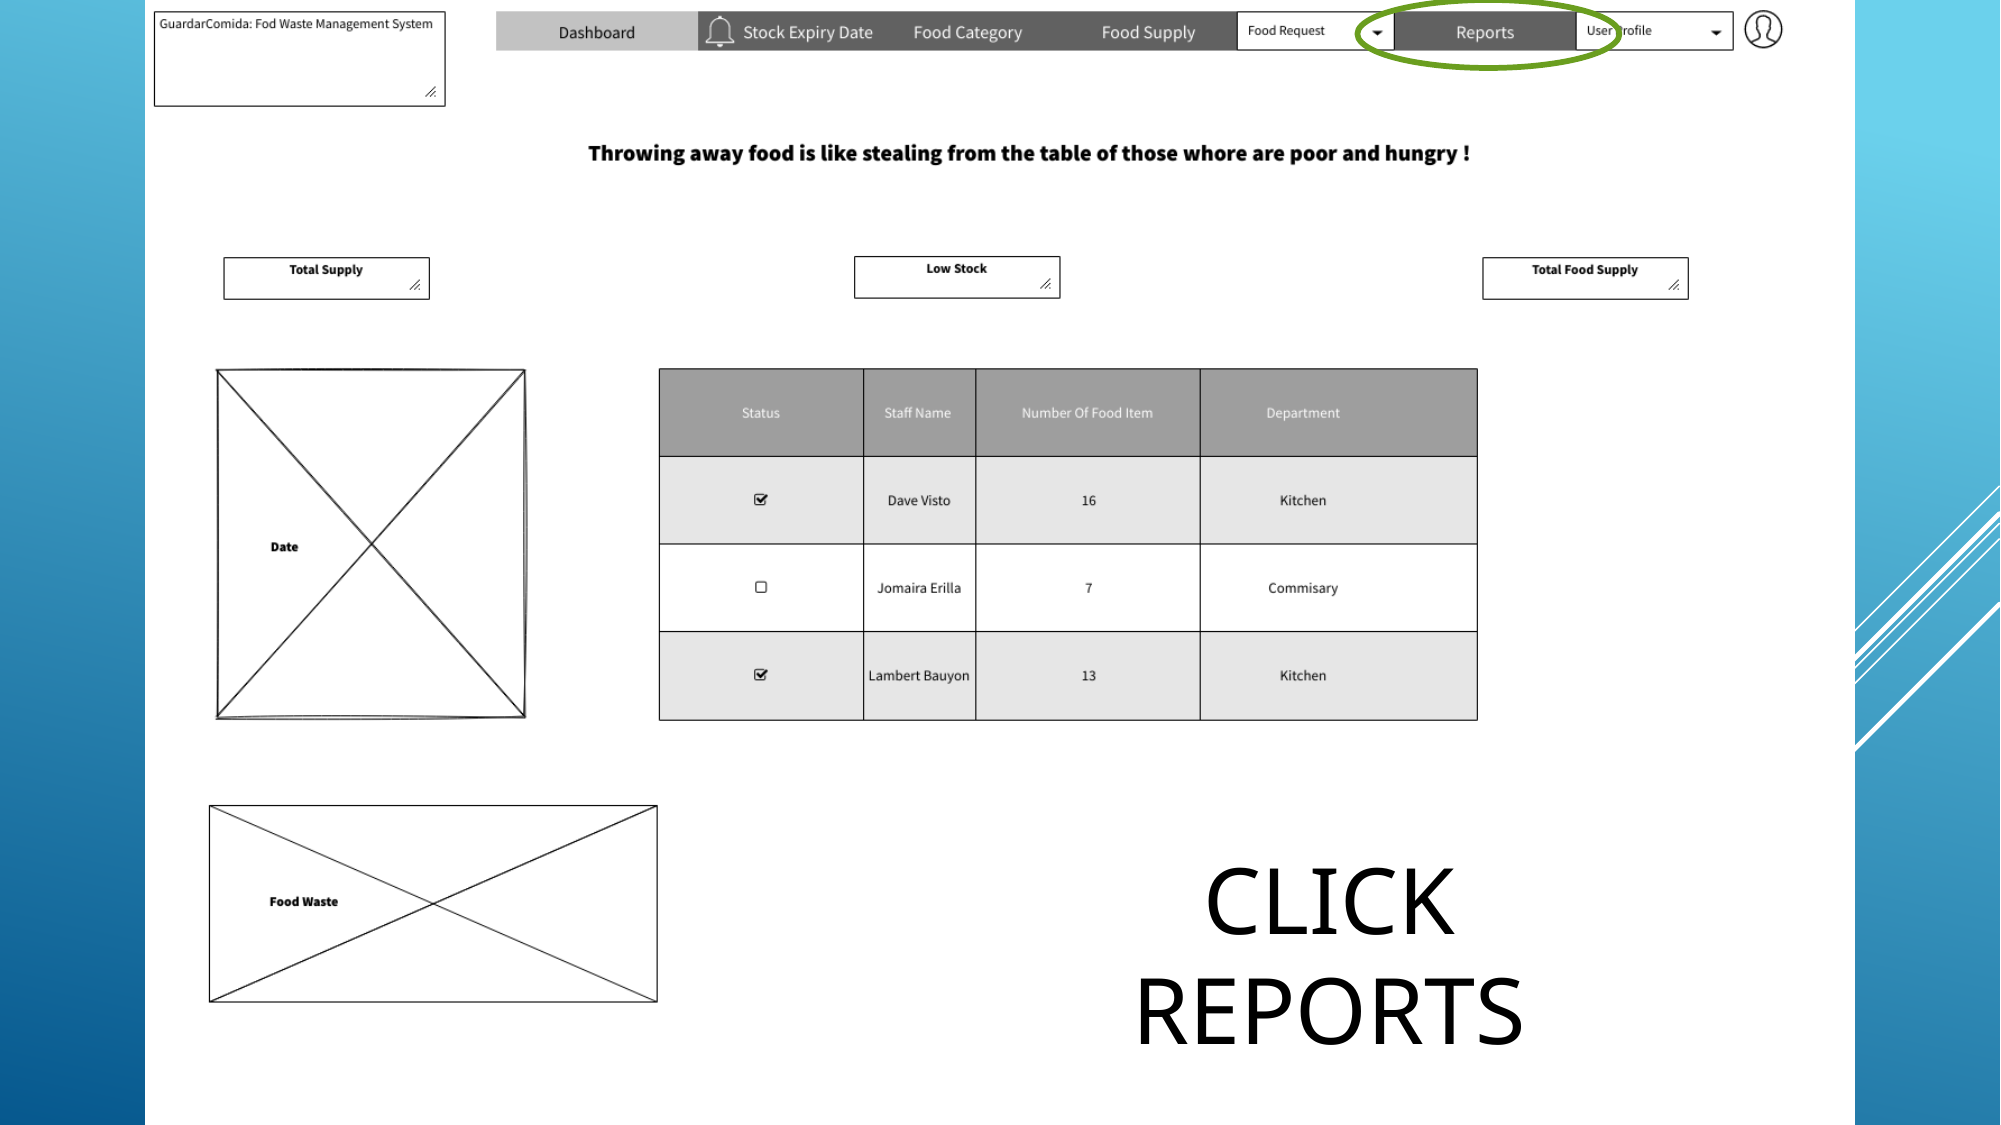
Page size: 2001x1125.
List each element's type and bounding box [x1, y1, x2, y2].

picture [145, 0, 1855, 1125]
